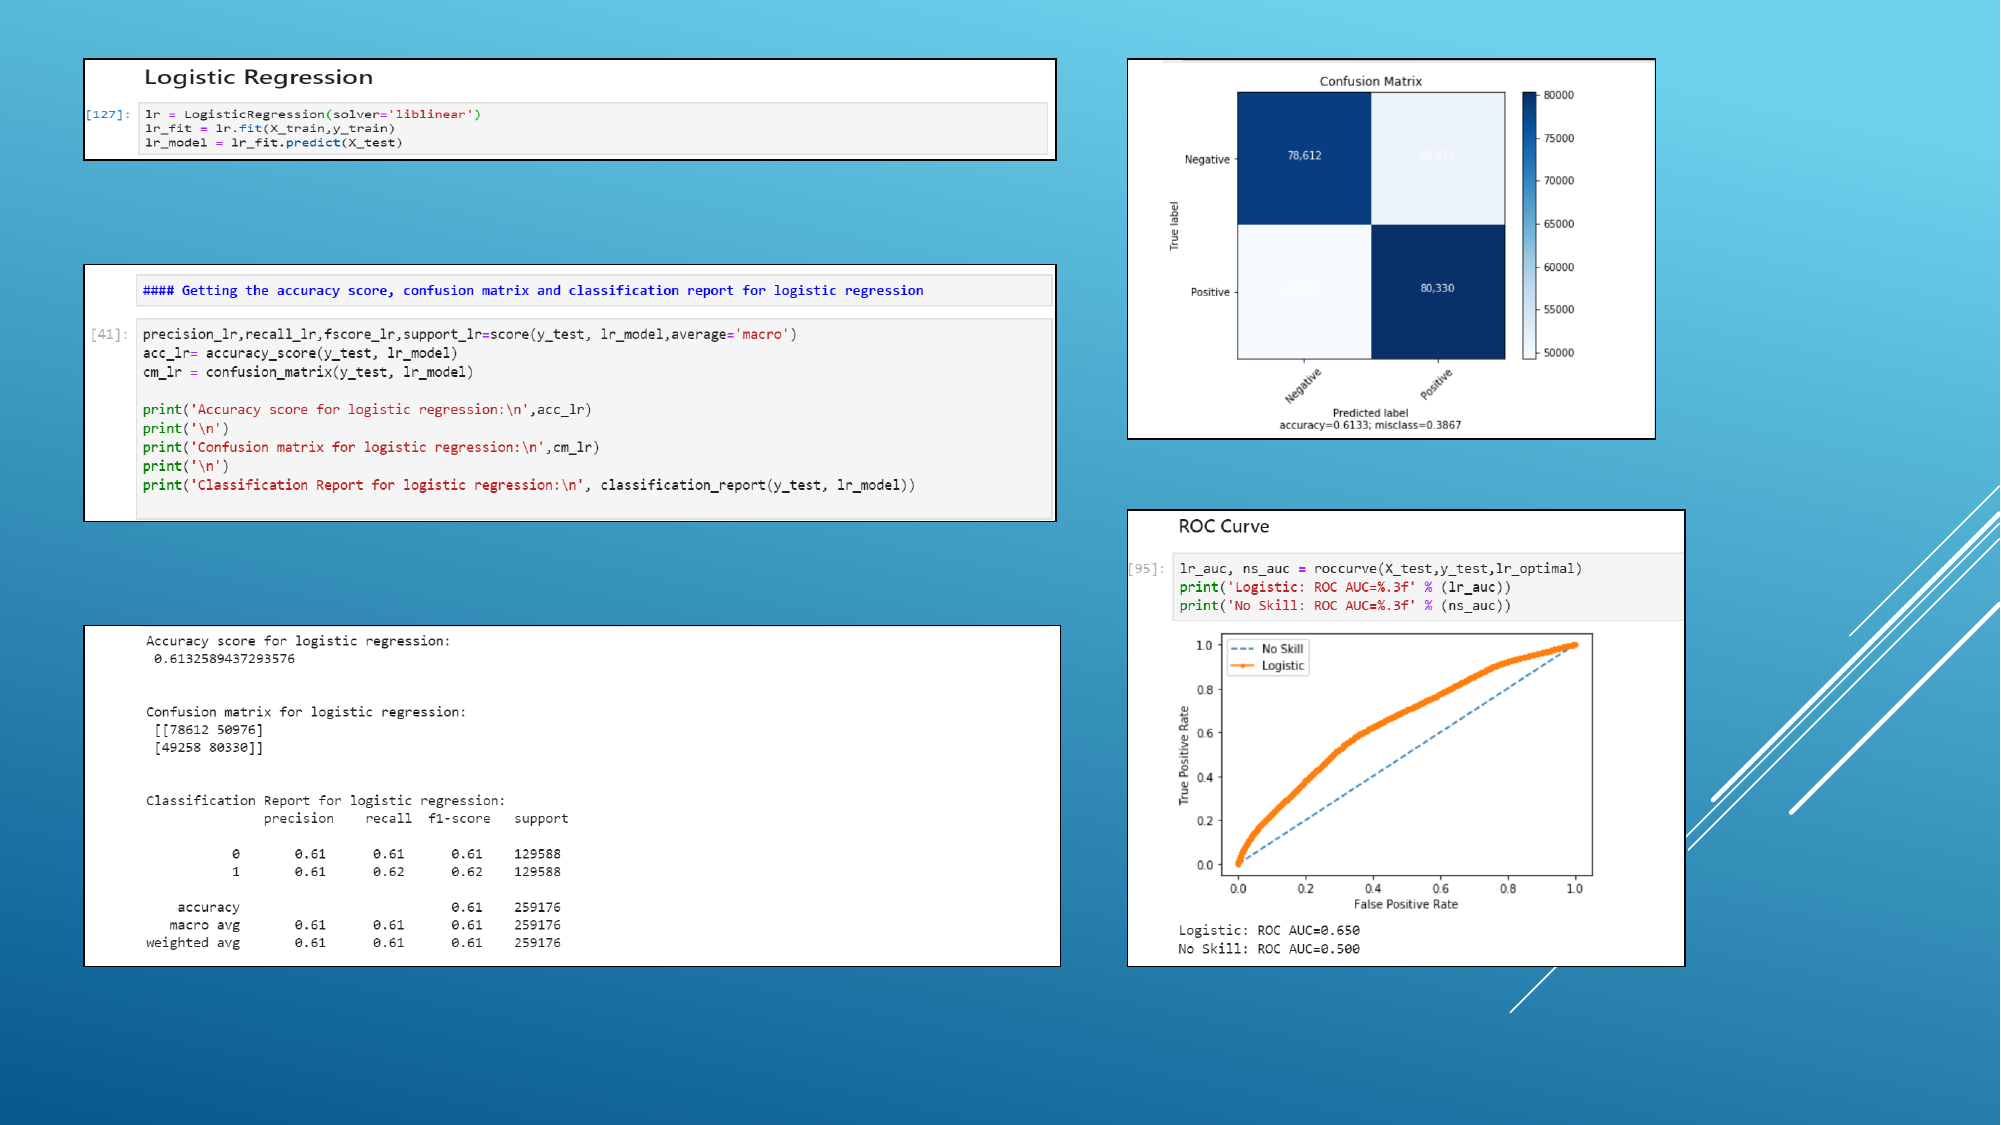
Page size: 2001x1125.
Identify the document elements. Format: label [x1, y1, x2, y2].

picture [1127, 59, 1655, 439]
picture [84, 264, 1056, 521]
picture [1127, 510, 1685, 966]
picture [84, 626, 1061, 966]
picture [84, 59, 1056, 160]
